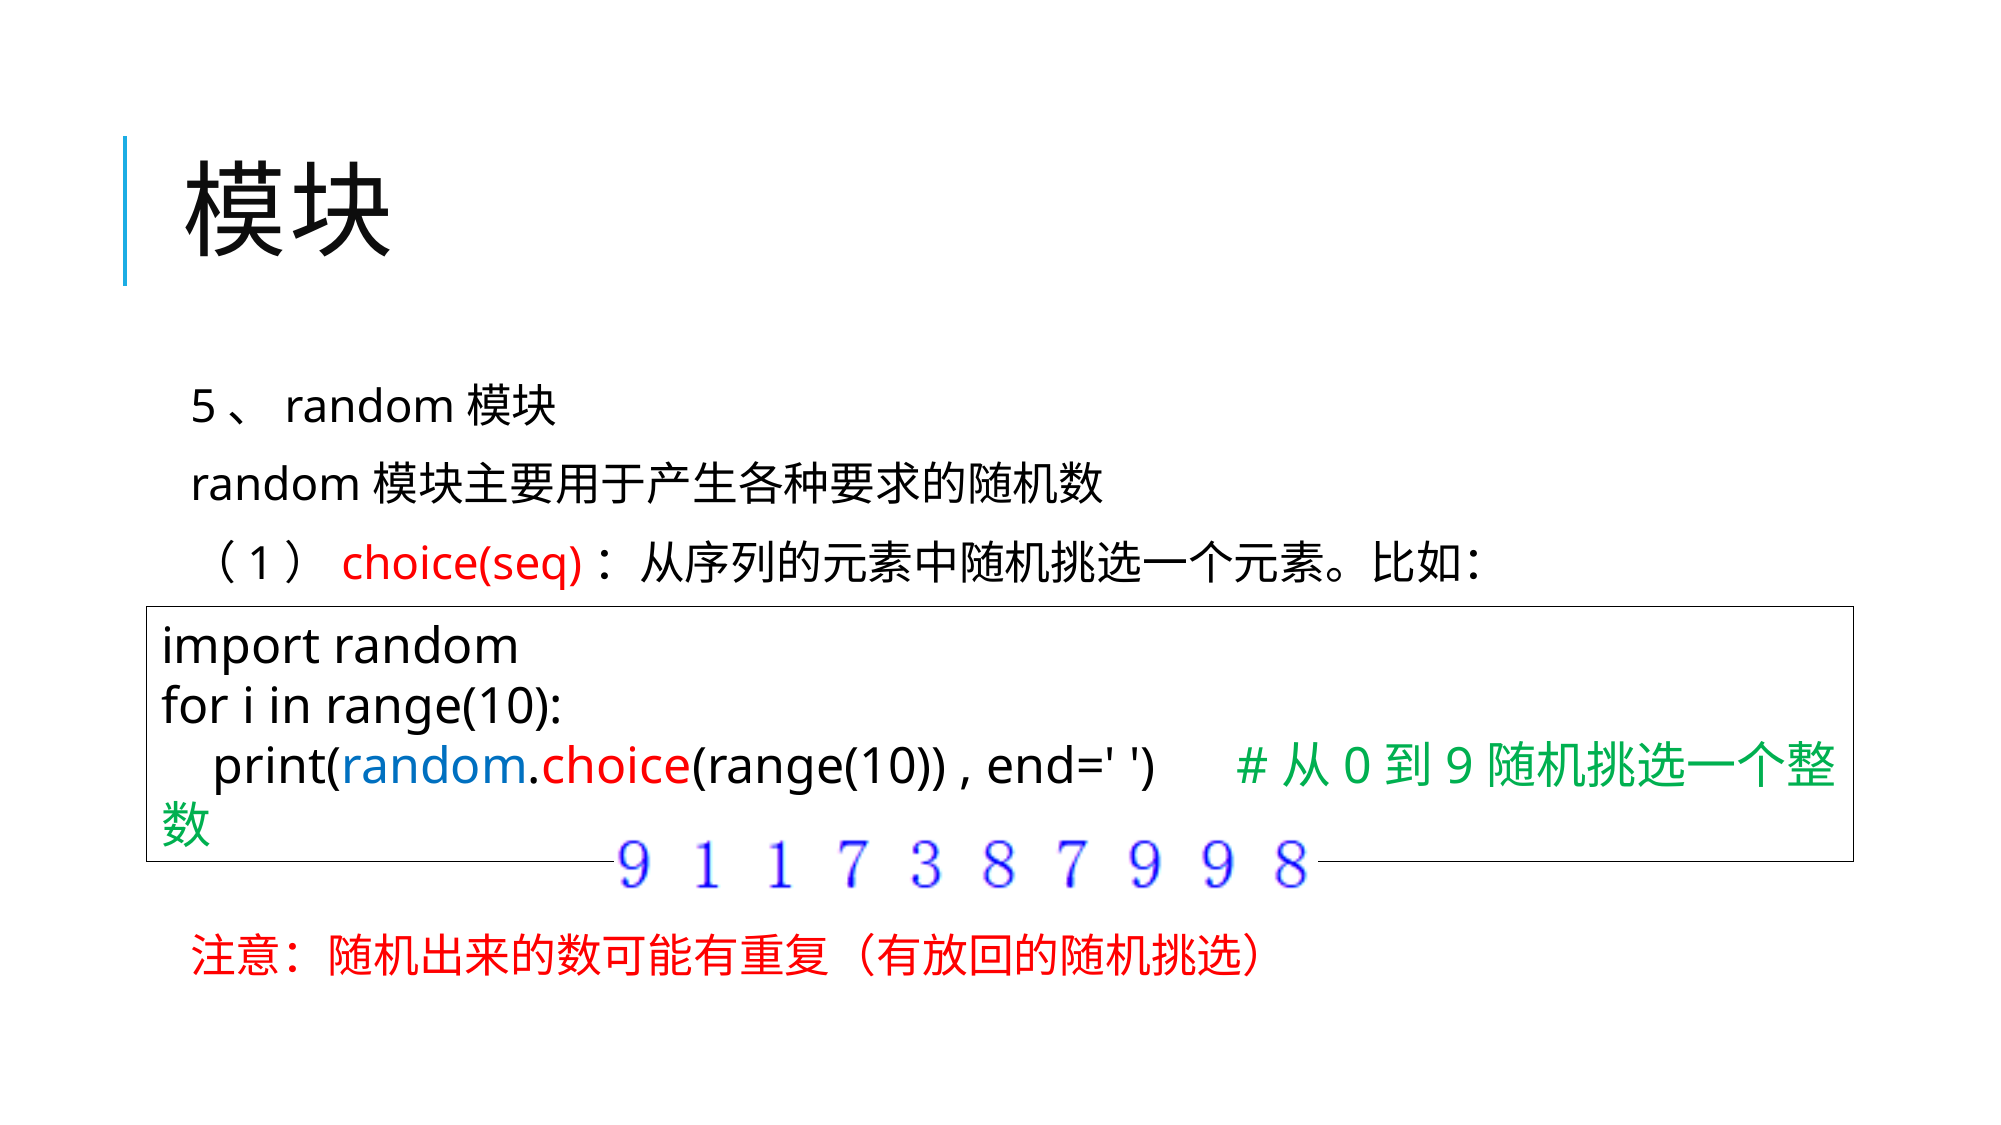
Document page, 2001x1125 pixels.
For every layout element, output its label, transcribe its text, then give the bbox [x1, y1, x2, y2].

list 5、random模块 random模块主要用于产生各种要求的随机数 （1）choice(seq)：从序列的元素中随机挑选一个元素。比如： 注意：随机出来的数可能有重复（有放回的随机挑选） [168, 862, 1763, 1035]
text_box import random for i in range(10): print(random.choice(range(10)) , end=' ') #从0到9随机挑选一个整数 [146, 606, 1854, 862]
title 模块 [168, 96, 1763, 342]
list 5、random模块 random模块主要用于产生各种要求的随机数 （1）choice(seq)：从序列的元素中随机挑选一个元素。比如： 注意：随机出来的数可能有重复（有放回的随机挑选） [168, 375, 1763, 606]
picture [614, 817, 1318, 905]
